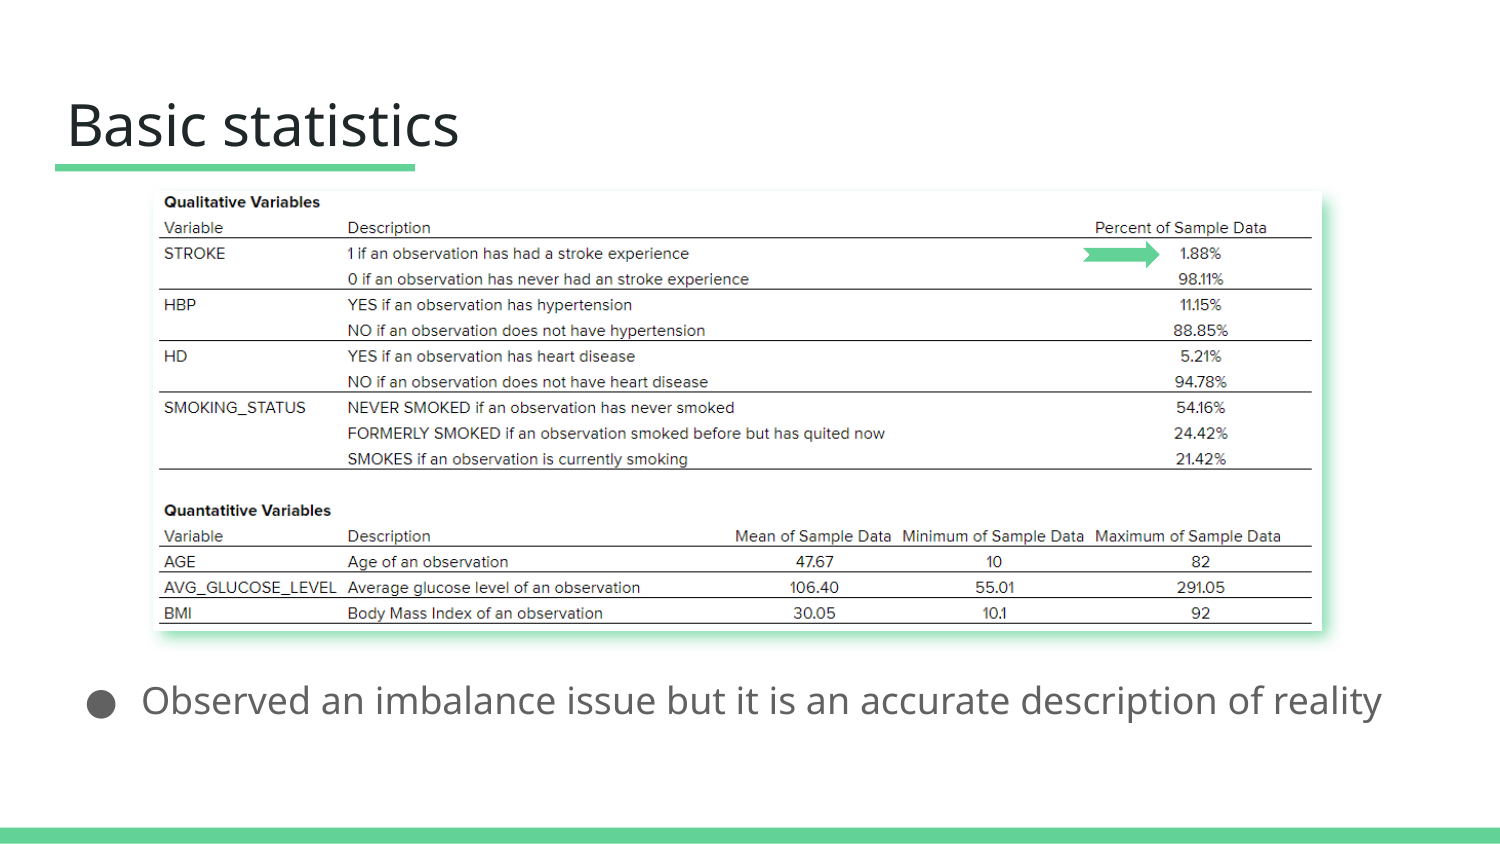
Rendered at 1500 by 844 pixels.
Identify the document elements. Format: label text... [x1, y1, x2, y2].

text_box [55, 164, 415, 172]
list Observed an imbalance issue but it is an accurate description of reality [51, 655, 1449, 750]
title Basic statistics [51, 72, 1449, 167]
picture [153, 191, 1322, 631]
